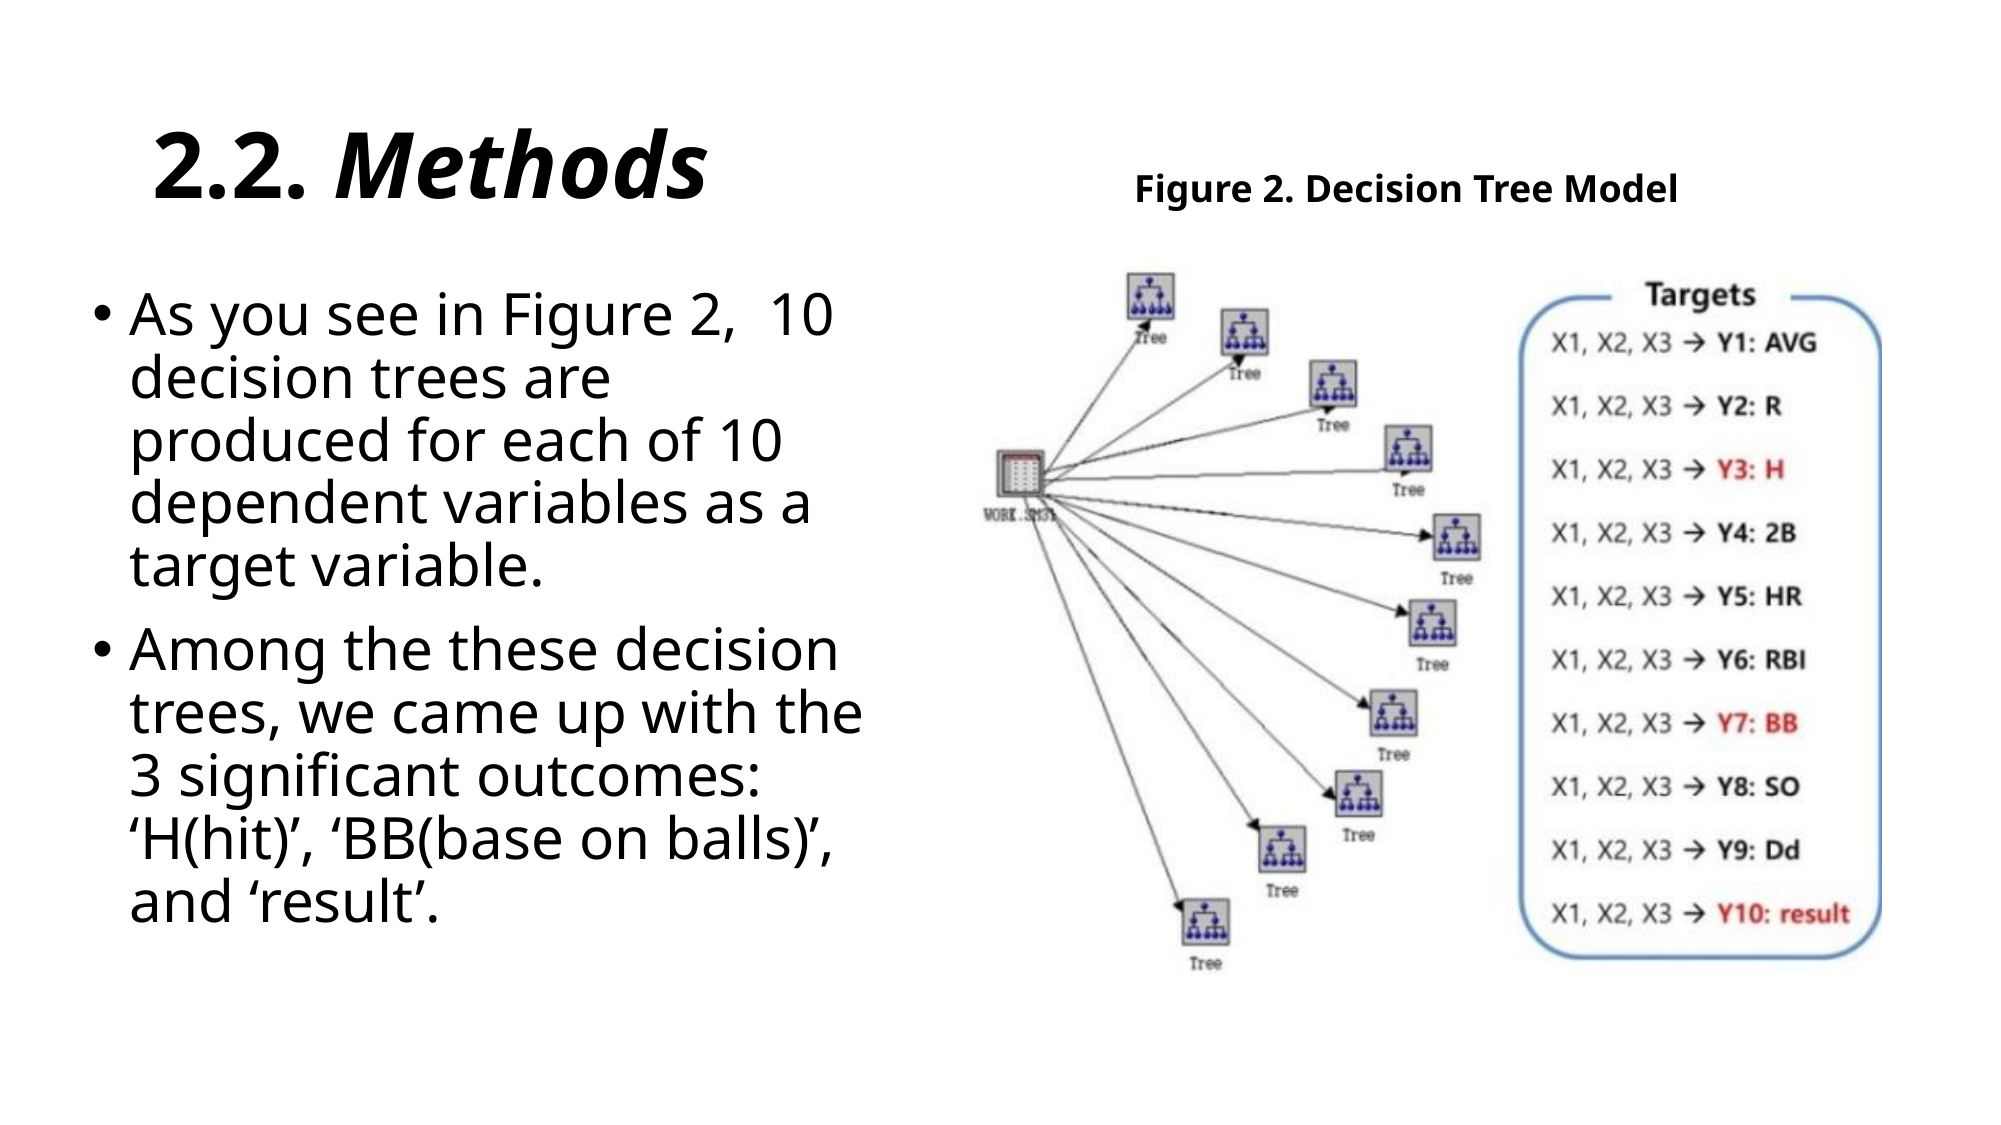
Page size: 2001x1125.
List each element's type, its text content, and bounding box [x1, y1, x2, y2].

list As you see in Figure 2, 10 decision trees are produced for each of 10 dependent variables as a target variable. Among the these decision trees, we came up with the 3 significant outcomes: ‘H(hit)’, ‘BB(base on balls)’, and ‘result’. [77, 277, 882, 1055]
picture [941, 253, 1882, 981]
text_box Figure 2. Decision Tree Model [1119, 157, 1791, 218]
title 2.2. Methods [137, 59, 1863, 278]
